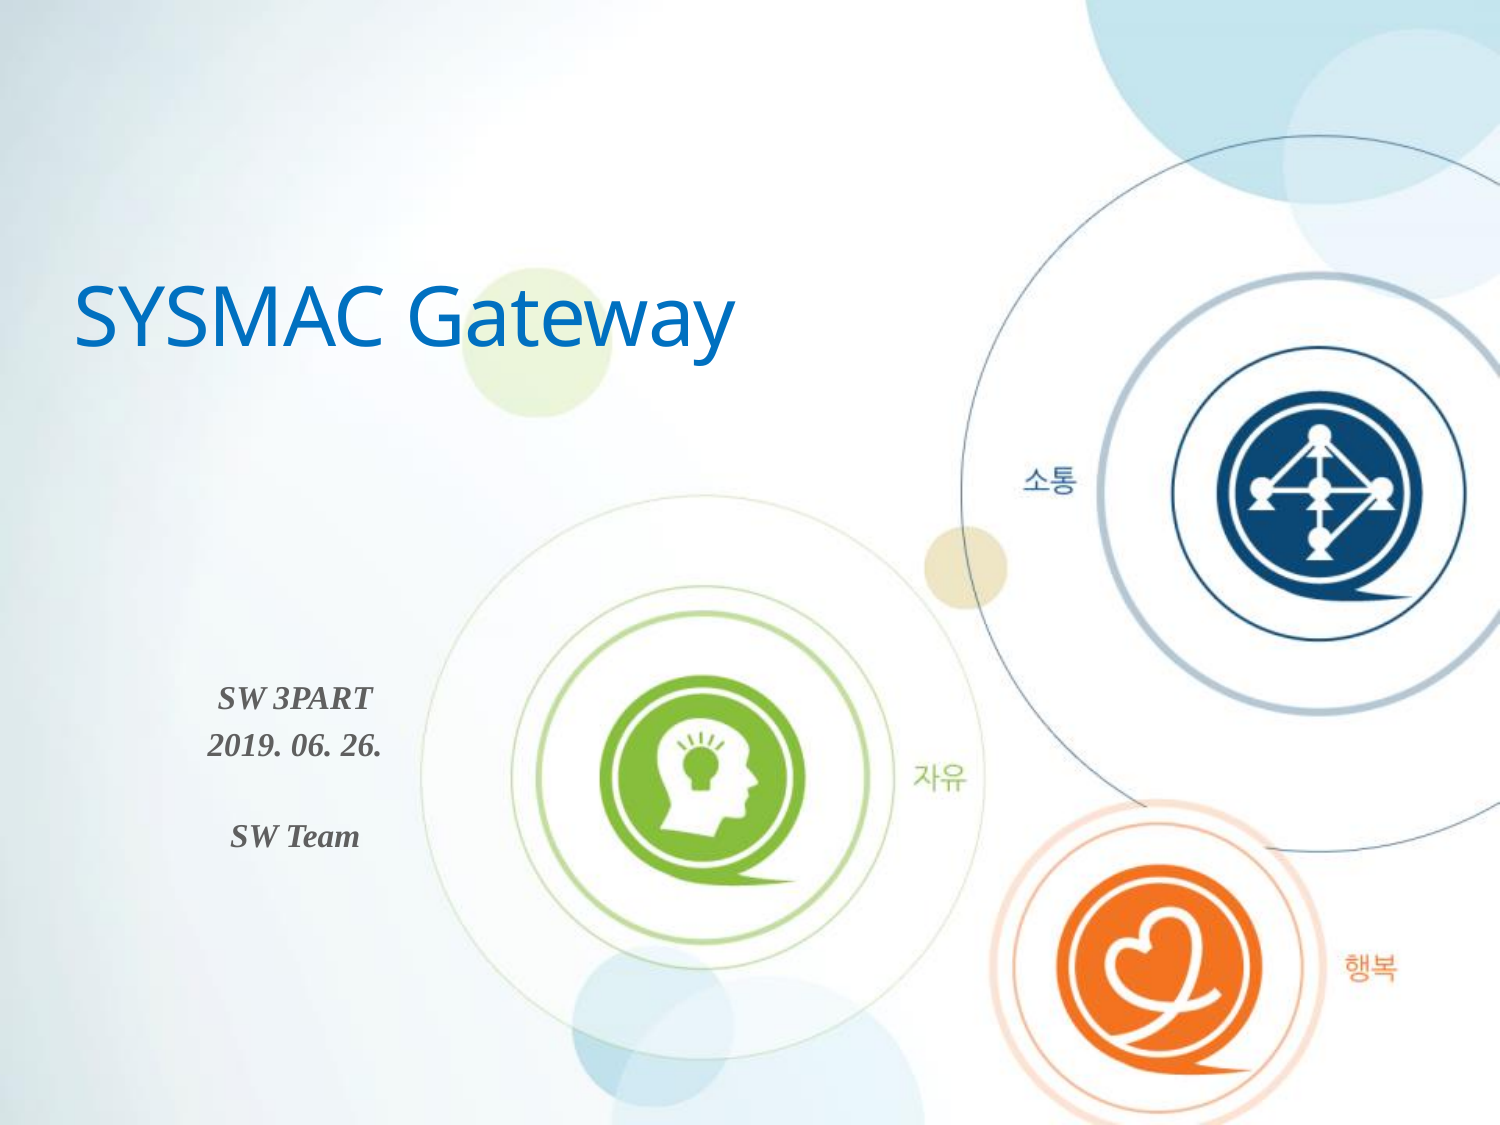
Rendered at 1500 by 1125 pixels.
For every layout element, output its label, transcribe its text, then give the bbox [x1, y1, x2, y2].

picture [0, 0, 1500, 1125]
text_box SW 3PART 2019. 06. 26. SW Team [58, 668, 532, 862]
text_box SYSMAC Gateway [58, 255, 1365, 371]
